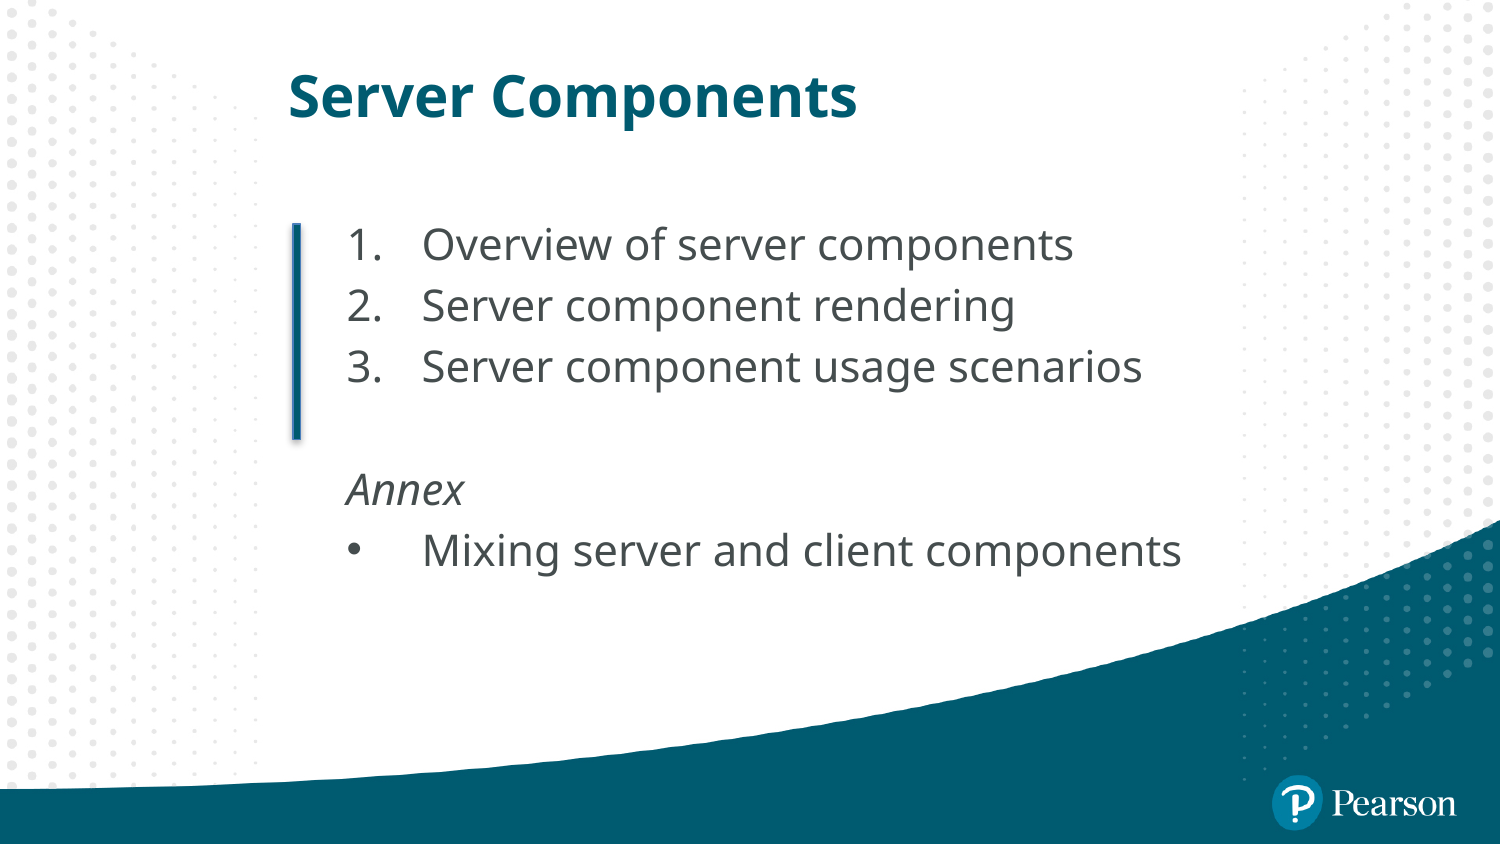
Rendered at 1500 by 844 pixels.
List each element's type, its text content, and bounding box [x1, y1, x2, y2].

picture [1419, 800, 1424, 814]
picture [1336, 791, 1340, 815]
picture [1405, 799, 1416, 812]
picture [1447, 798, 1454, 815]
picture [1484, 648, 1492, 657]
picture [1354, 800, 1361, 815]
picture [1484, 562, 1492, 570]
picture [1444, 670, 1451, 677]
picture [0, 0, 1500, 788]
picture [1484, 605, 1492, 613]
picture [1283, 786, 1314, 815]
subtitle Overview of server components Server component rendering Server component usage scenarios Annex Mixing server and client components [322, 208, 1477, 643]
picture [1381, 798, 1385, 815]
picture [1484, 584, 1492, 592]
picture [1484, 541, 1492, 549]
title Server Components [273, 51, 1389, 155]
picture [1432, 799, 1436, 813]
picture [1444, 649, 1451, 656]
picture [1464, 660, 1471, 667]
picture [1440, 798, 1444, 815]
picture [1484, 627, 1492, 635]
picture [1347, 791, 1353, 804]
